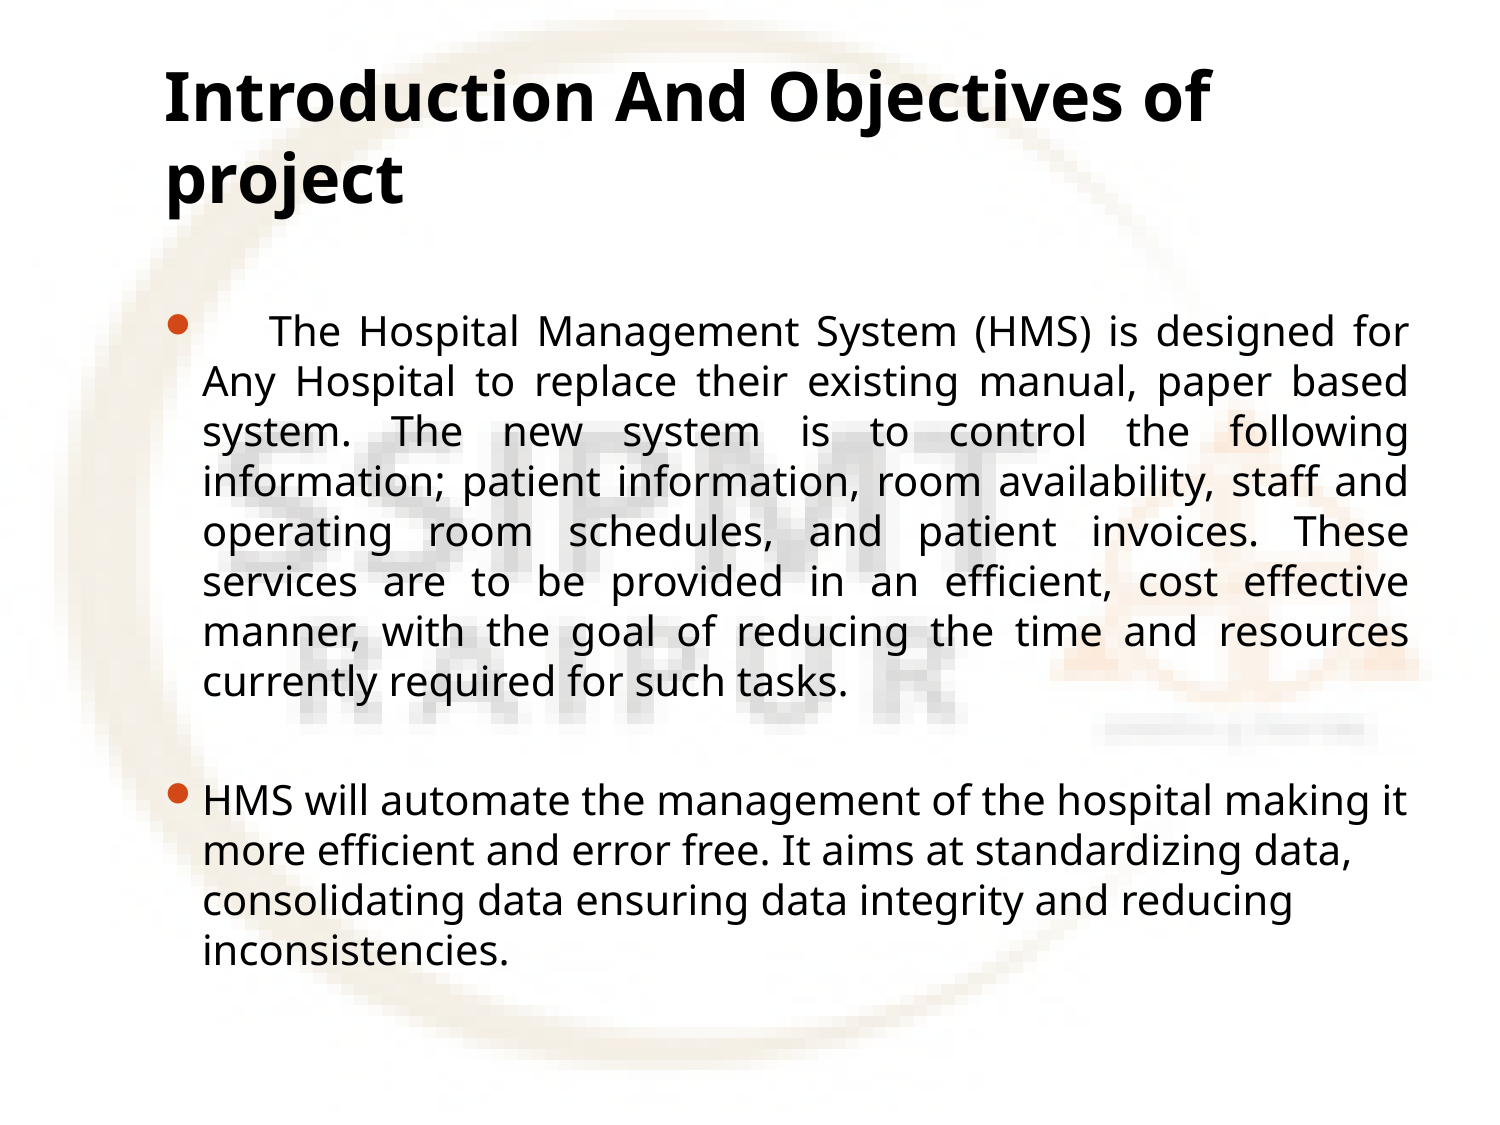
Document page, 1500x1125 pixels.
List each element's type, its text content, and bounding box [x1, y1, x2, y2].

title Introduction And Objectives of project [150, 45, 1425, 233]
list The Hospital Management System (HMS) is designed for Any Hospital to replace their existing manual, paper based system. The new system is to control the following information; patient information, room availability, staff and operating room schedules, and patient invoices. These services are to be provided in an efficient, cost effective manner, with the goal of reducing the time and resources currently required for such tasks. HMS will automate the management of the hospital making it more efficient and error free. It aims at standardizing data, consolidating data ensuring data integrity and reducing inconsistencies. [150, 237, 1425, 988]
